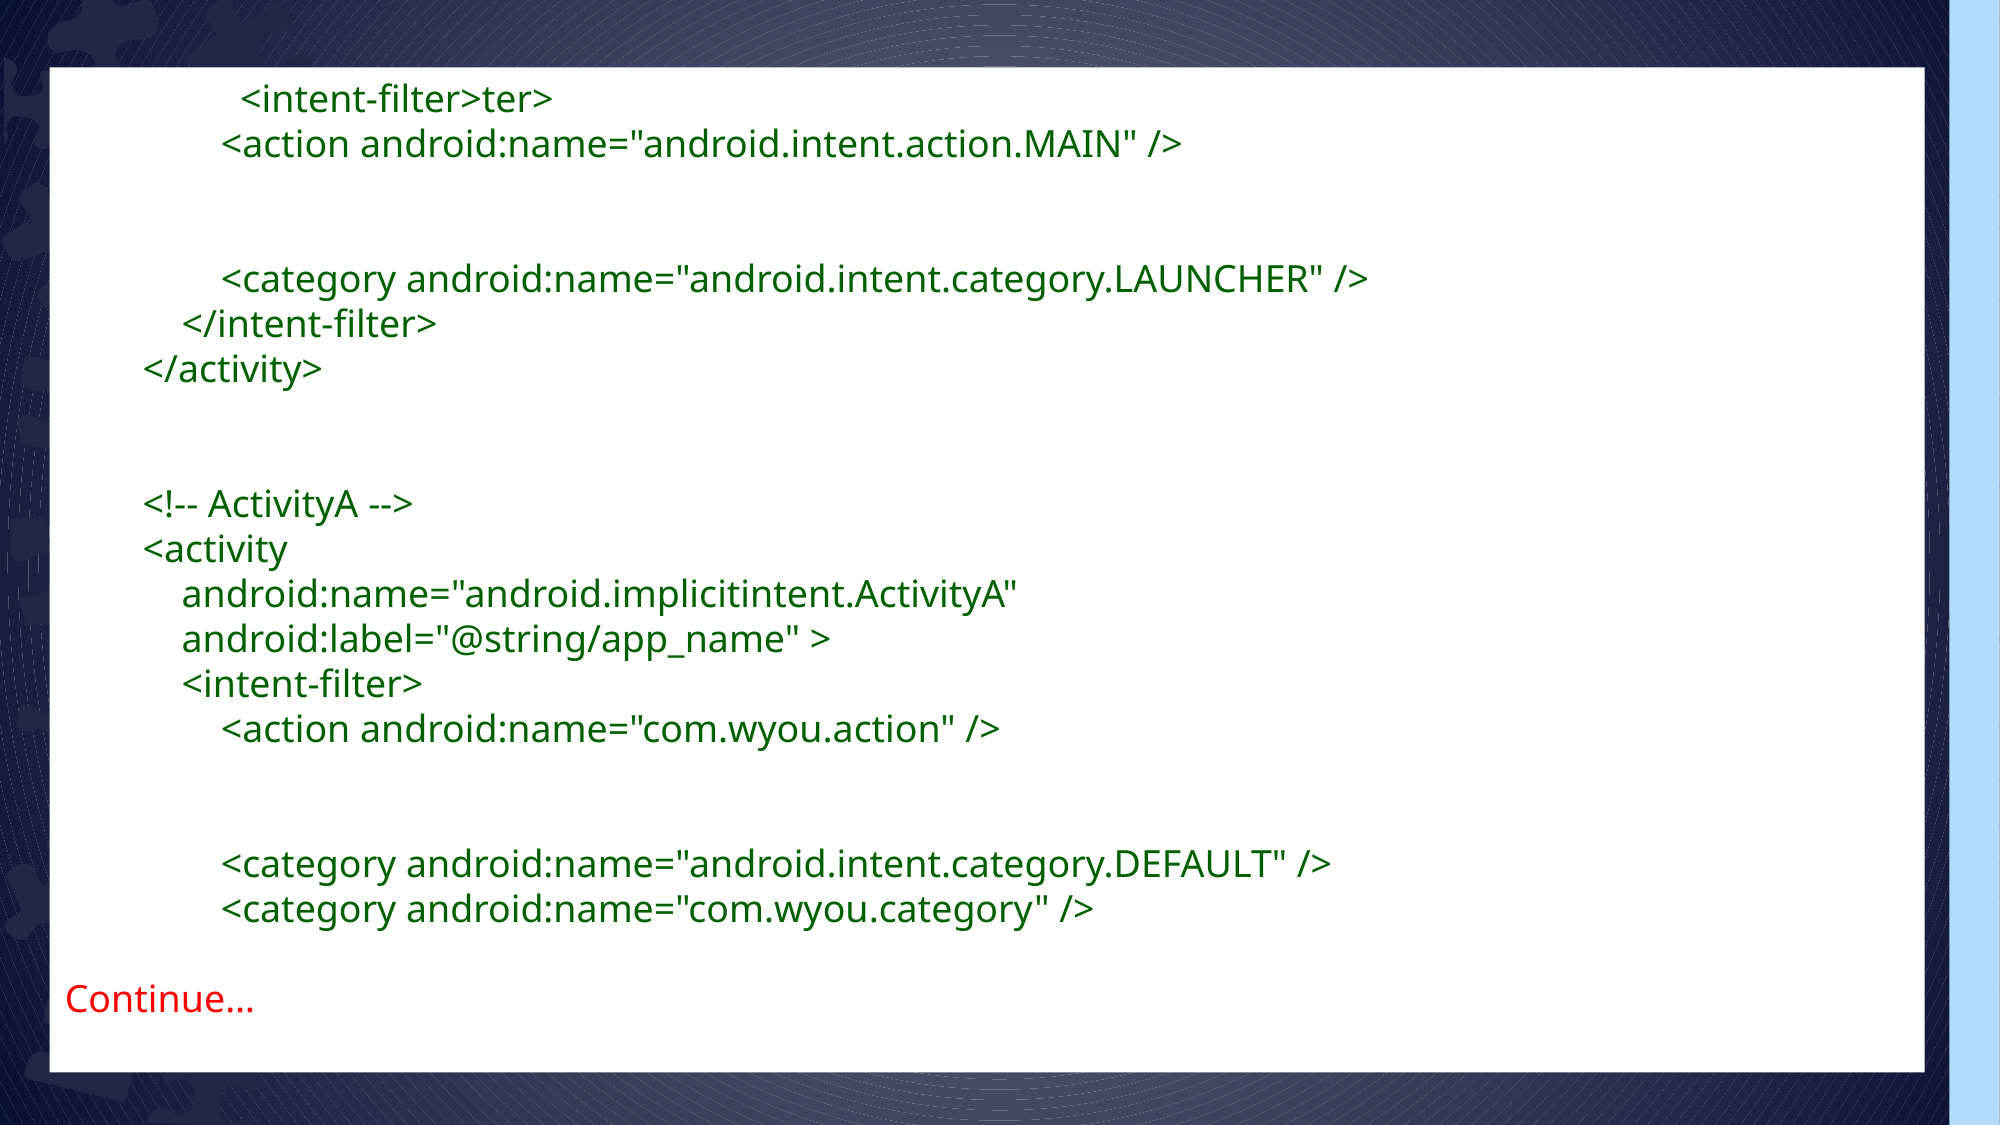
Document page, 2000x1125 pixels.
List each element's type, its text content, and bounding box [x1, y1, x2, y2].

list <intent-fi <intent-filter>ter> <action android:name="android.intent.action.MAIN" /> <category android:name="android.intent.category.LAUNCHER" /> </intent-filter> </activity> <!-- ActivityA --> <activity android:name="android.implicitintent.ActivityA" android:label="@string/app_name" > <intent-filter> <action android:name="com.wyou.action" /> <category android:name="android.intent.category.DEFAULT" /> <category android:name="com.wyou.category" /> Continue… [49, 67, 1925, 1073]
